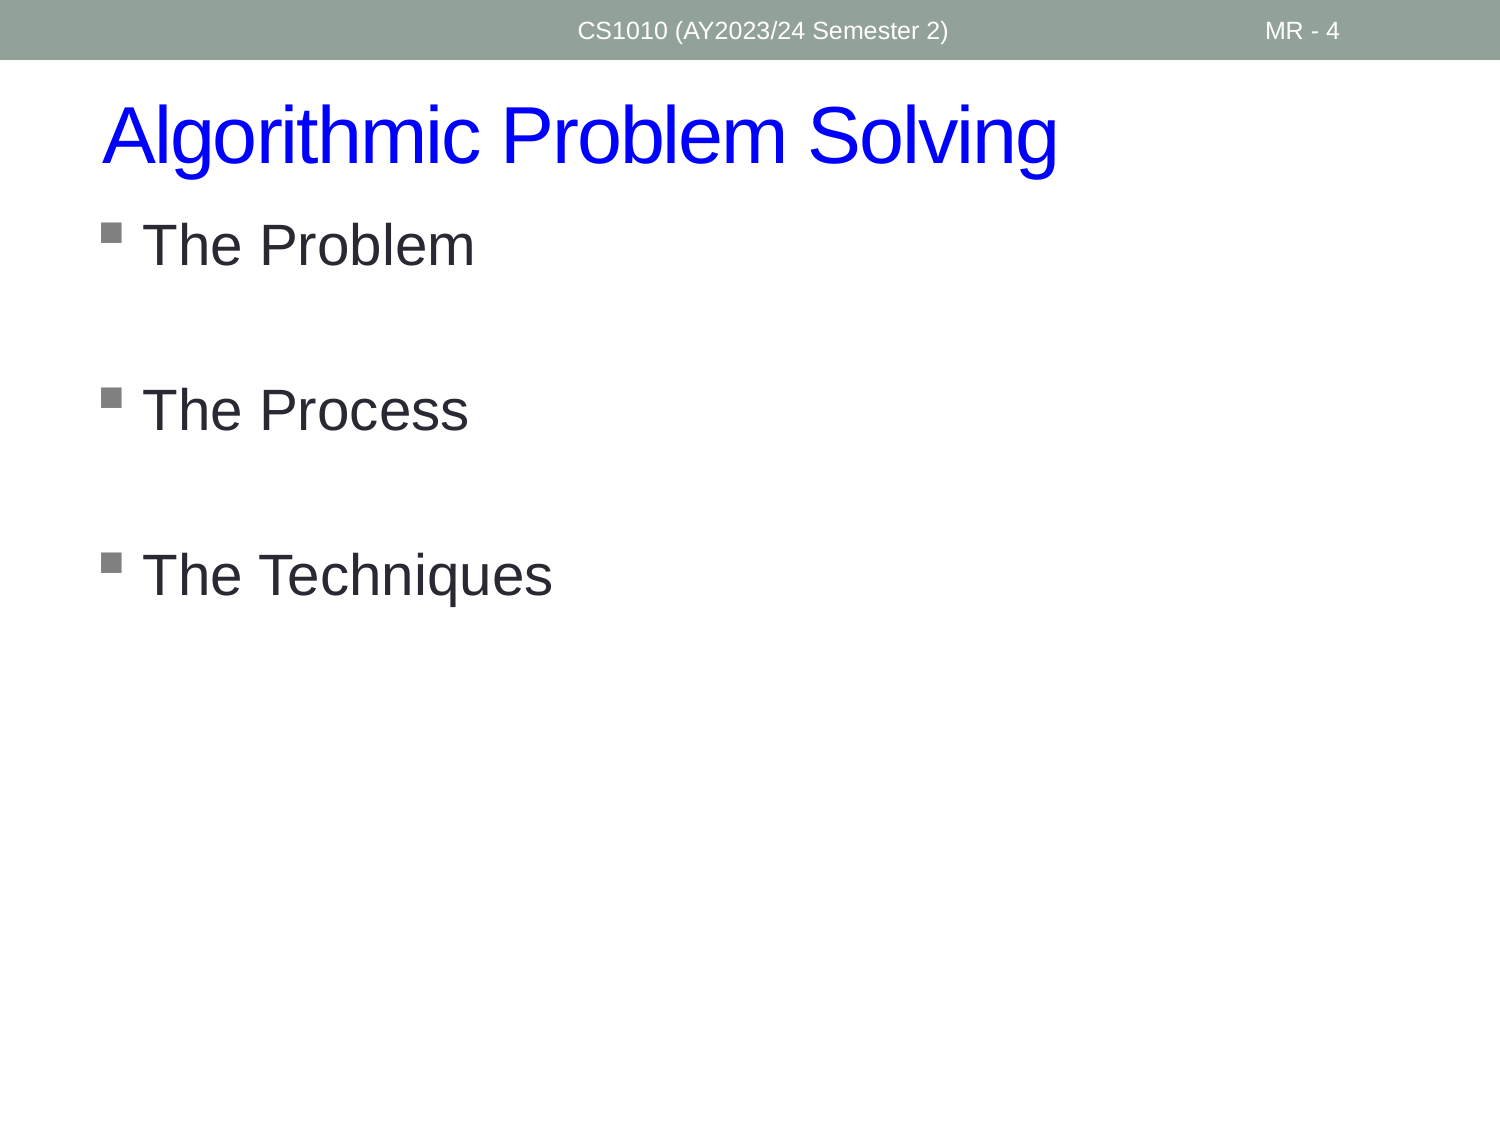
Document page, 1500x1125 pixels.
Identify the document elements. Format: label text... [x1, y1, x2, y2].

slide_number MR - 4 [1250, 3, 1425, 57]
text_box The Problem The Process The Techniques [80, 199, 1411, 963]
title Algorithmic Problem Solving [87, 75, 1425, 188]
footer CS1010 (AY2023/24 Semester 2) [562, 3, 1238, 57]
